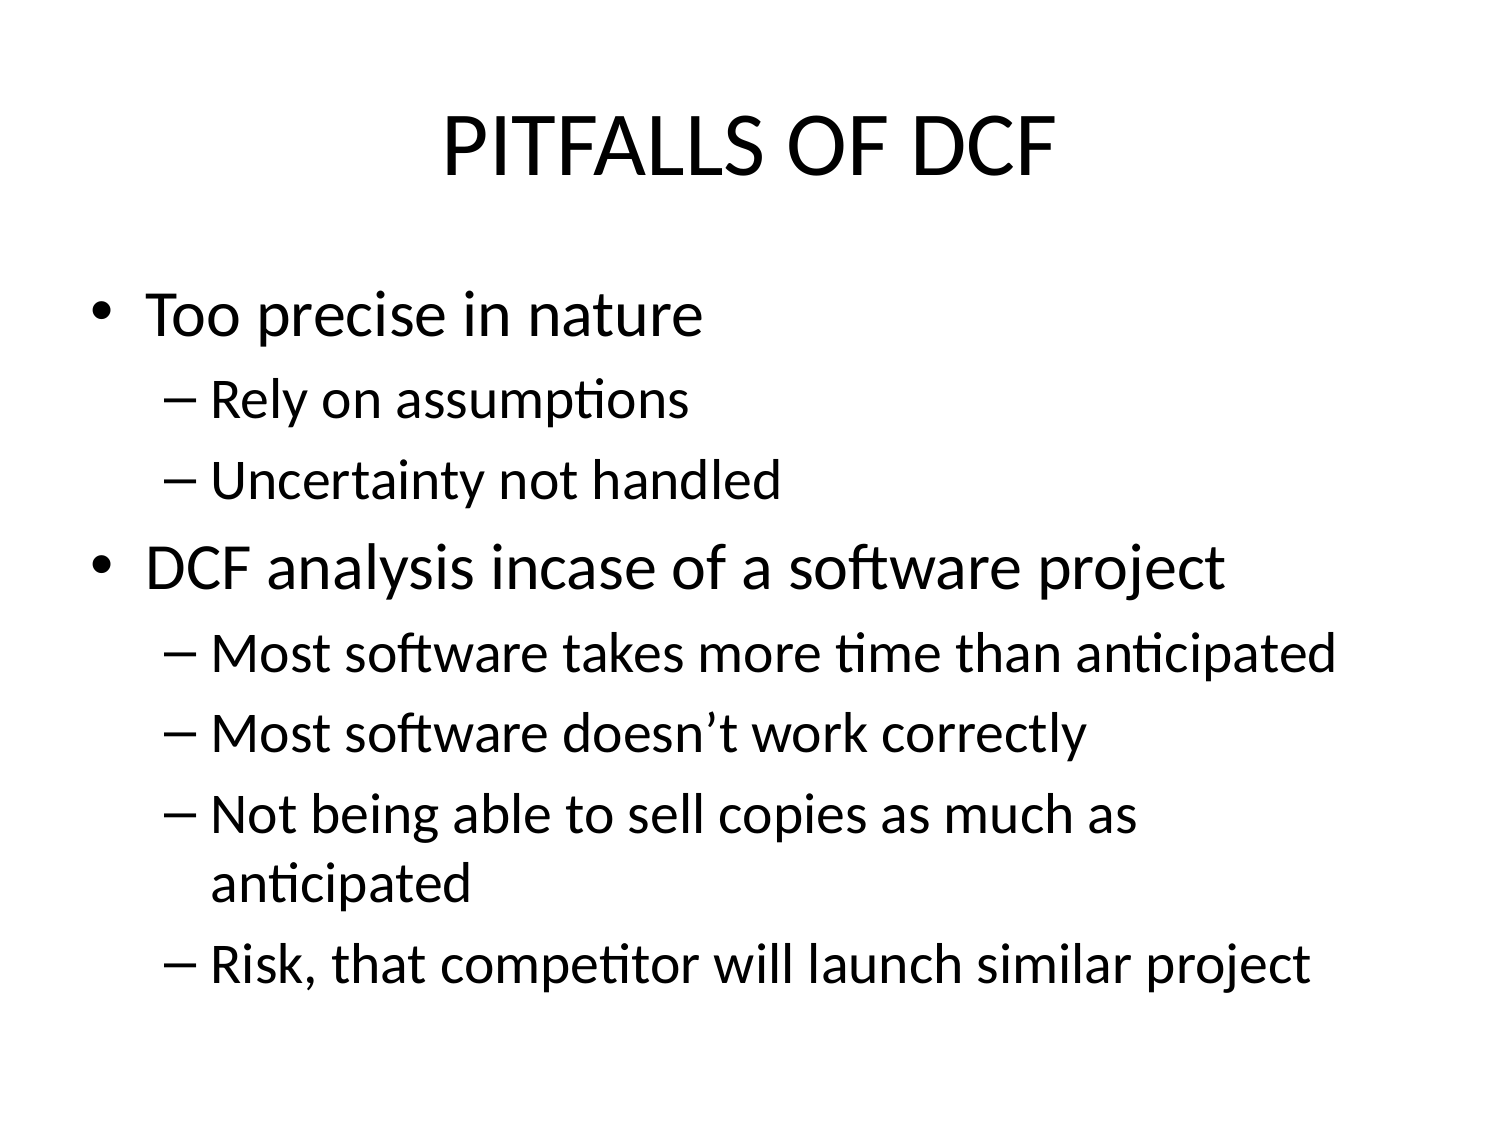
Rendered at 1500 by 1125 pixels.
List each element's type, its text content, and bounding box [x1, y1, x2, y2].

title PITFALLS OF DCF [75, 45, 1425, 233]
list Too precise in nature Rely on assumptions Uncertainty not handled DCF analysis incase of a software project Most software takes more time than anticipated Most software doesn’t work correctly Not being able to sell copies as much as anticipated Risk, that competitor will launch similar project [75, 262, 1425, 1005]
